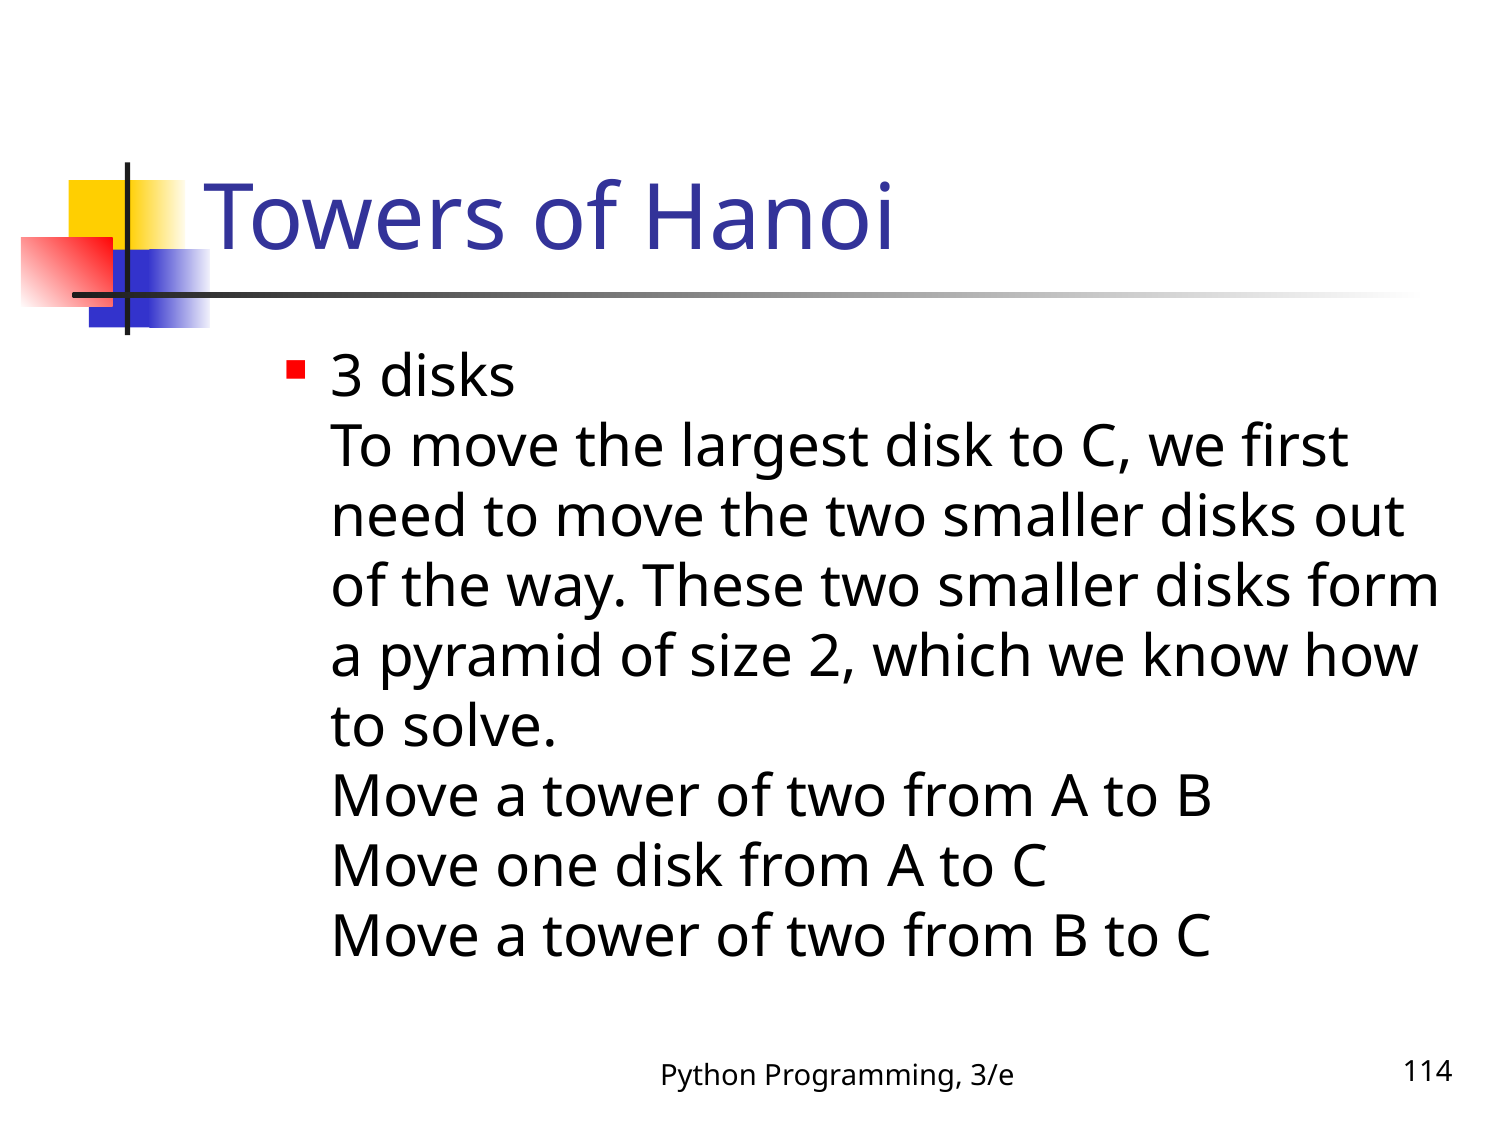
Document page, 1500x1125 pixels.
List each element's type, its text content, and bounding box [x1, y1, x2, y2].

footer Python Programming, 3/e [599, 1023, 1076, 1100]
slide_number 114 [1154, 1023, 1468, 1100]
list 3 disks To move the largest disk to C, we first need to move the two smaller disks out of the way. These two smaller disks form a pyramid of size 2, which we know how to solve. Move a tower of two from A to B Move one disk from A to C Move a tower of two from B to C [193, 331, 1469, 1006]
title Towers of Hanoi [188, 35, 1468, 275]
